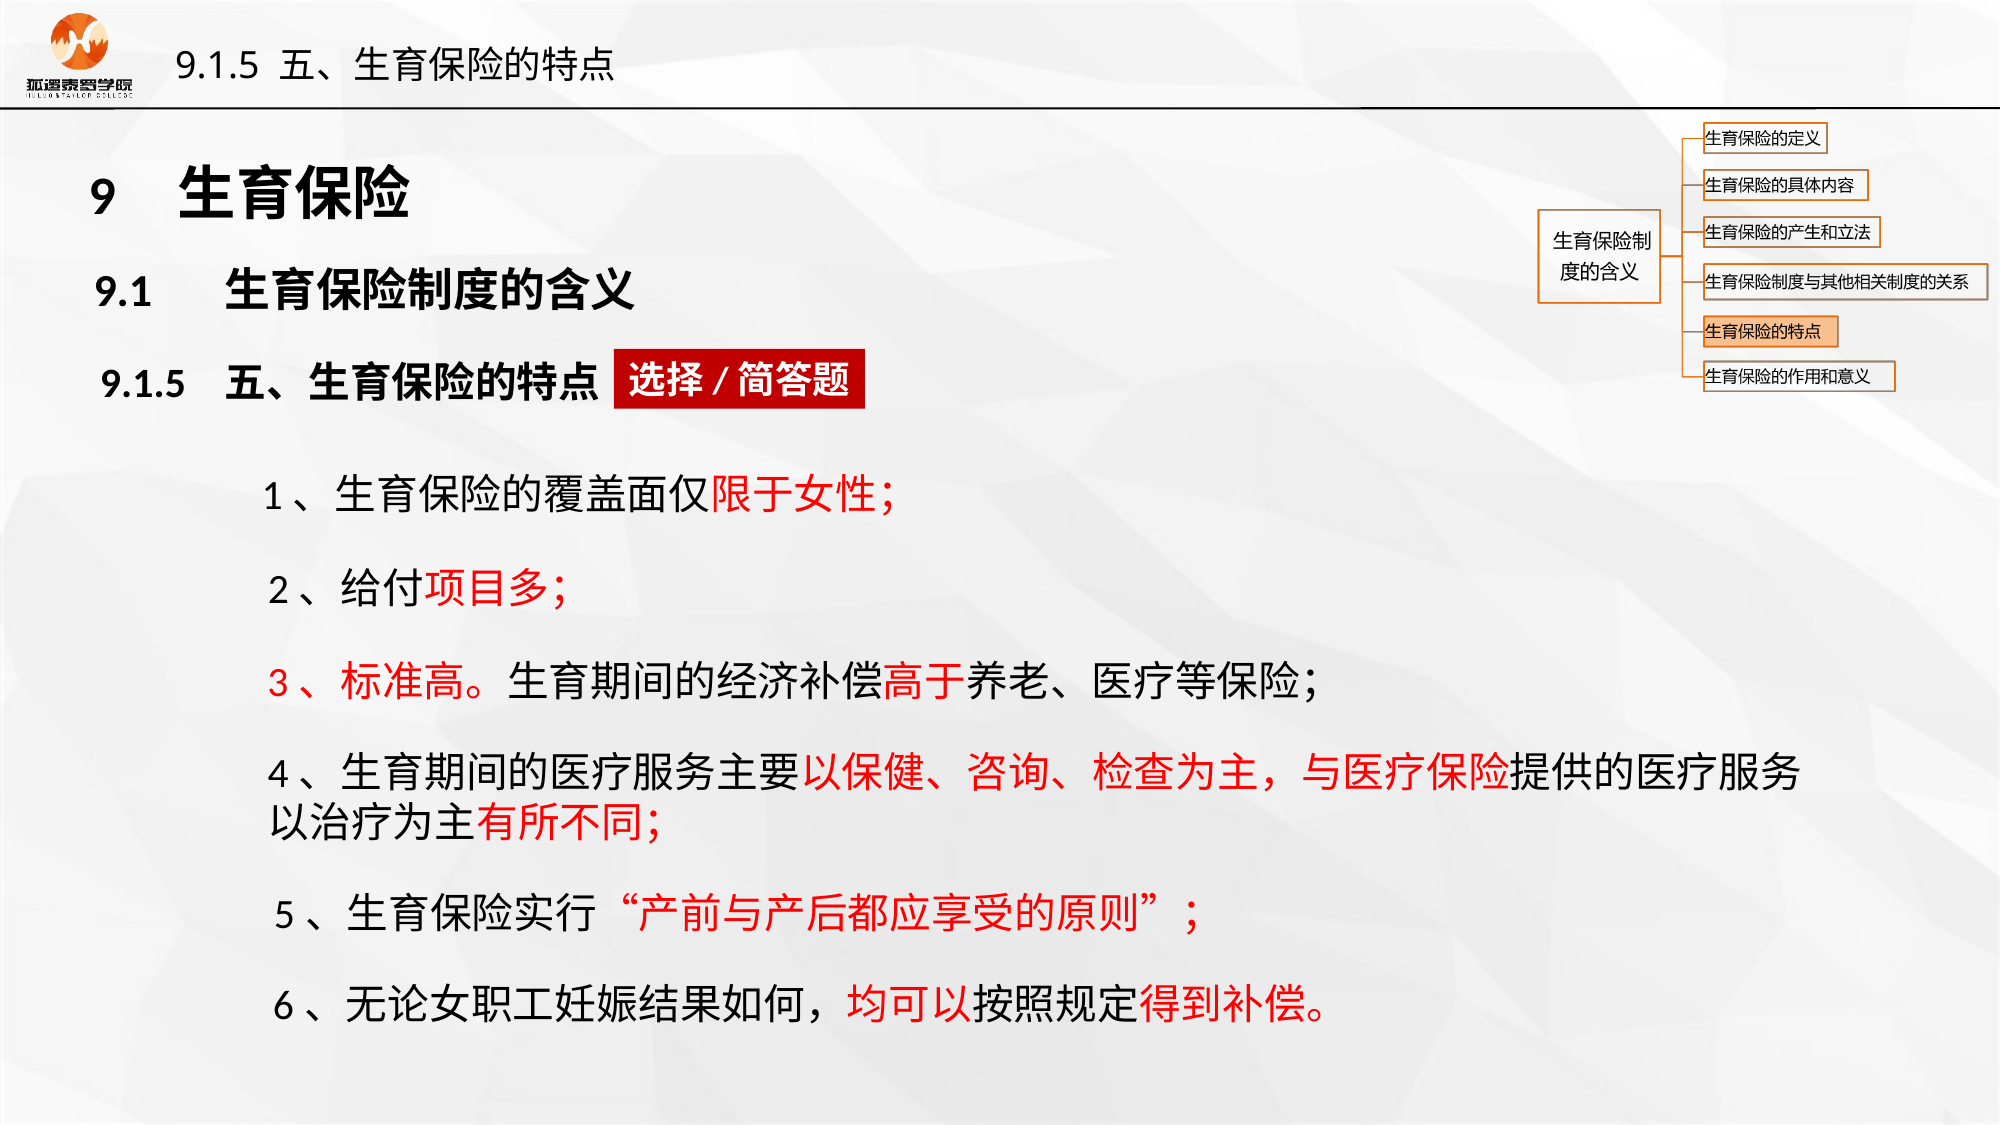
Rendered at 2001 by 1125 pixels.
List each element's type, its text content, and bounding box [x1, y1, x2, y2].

text_box 5、生育保险实行“产前与产后都应享受的原则”； [247, 877, 1228, 946]
text_box 4、生育期间的医疗服务主要以保健、咨询、检查为主，与医疗保险提供的医疗服务以治疗为主有所不同； [251, 736, 1843, 855]
picture [4, 0, 154, 111]
text_box 3、标准高。生育期间的经济补偿高于养老、医疗等保险； [250, 645, 1359, 714]
text_box 9.1.5 五、生育保险的特点 [160, 33, 631, 94]
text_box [88, 348, 858, 415]
text_box 9 生育保险 [46, 148, 454, 234]
text_box 9.1 生育保险制度的含义 [42, 253, 688, 323]
picture [1387, 81, 2000, 431]
text_box 1、生育保险的覆盖面仅限于女性； [235, 458, 914, 527]
text_box 2、给付项目多； [251, 553, 608, 622]
text_box 6、无论女职工妊娠结果如何，均可以按照规定得到补偿。 [256, 968, 1364, 1037]
